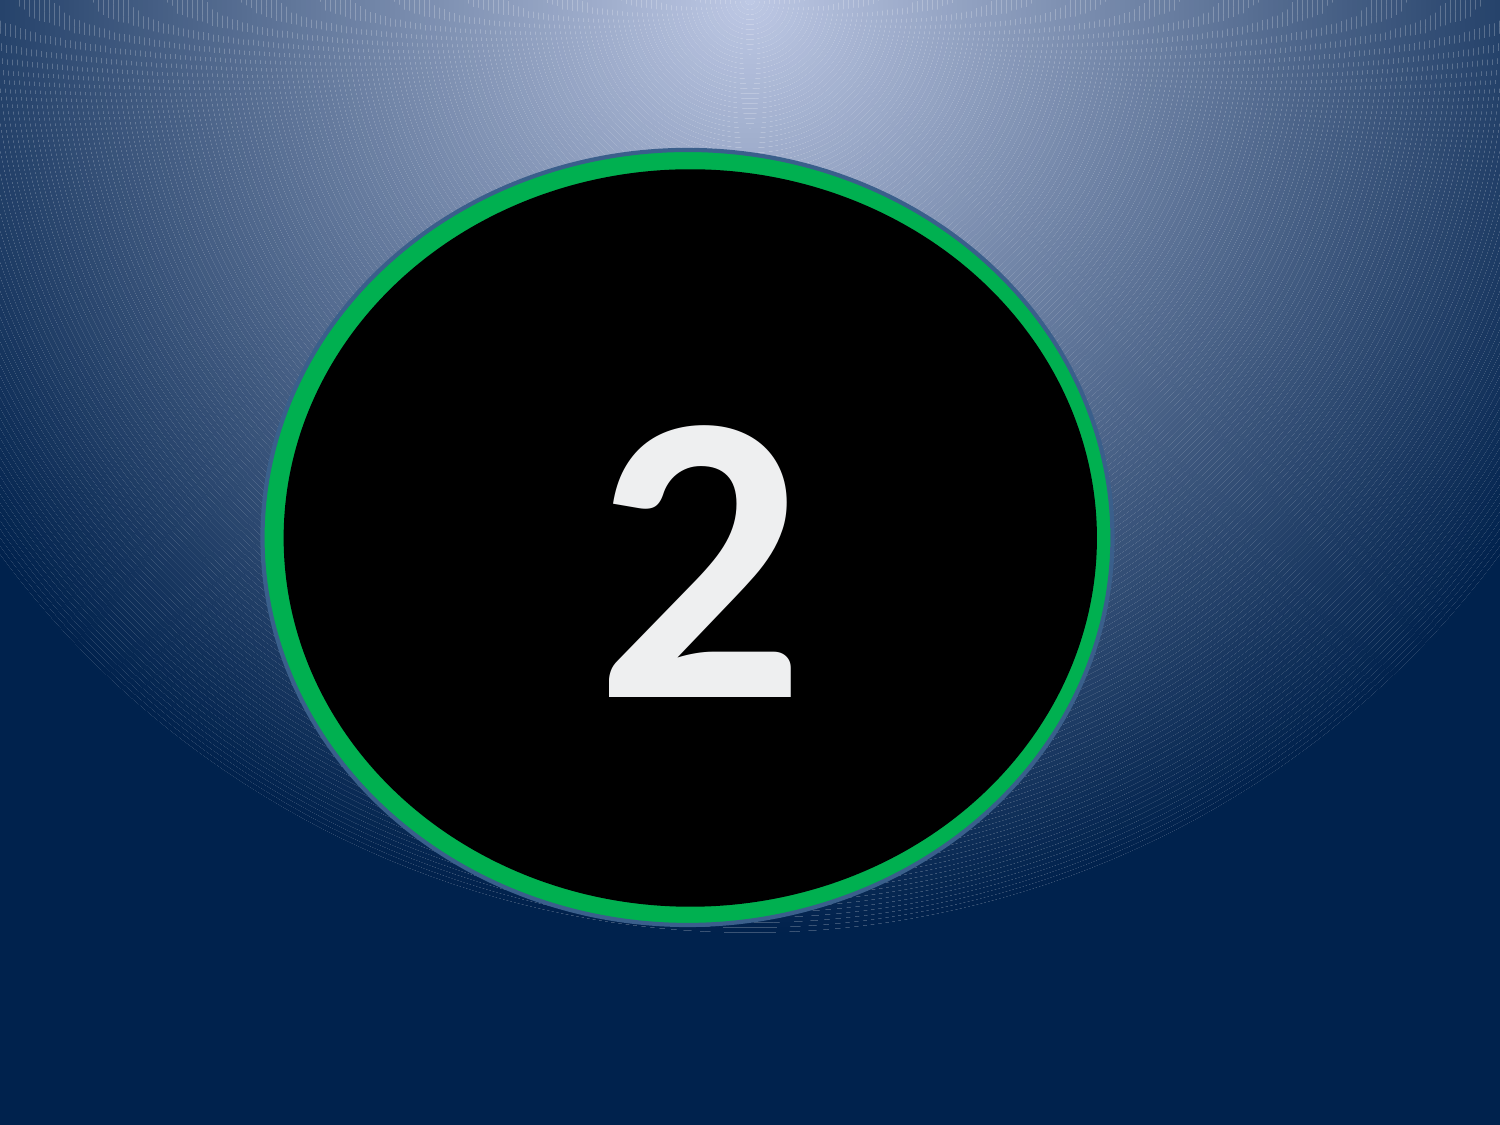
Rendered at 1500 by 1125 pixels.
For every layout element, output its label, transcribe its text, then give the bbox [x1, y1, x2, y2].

text_box [388, 788, 993, 909]
text_box [1039, 316, 1115, 759]
text_box 2 [362, 274, 1039, 788]
text_box [281, 317, 362, 759]
text_box [1039, 344, 1100, 732]
text_box [403, 167, 978, 274]
text_box [372, 147, 1003, 274]
text_box [260, 285, 1015, 928]
